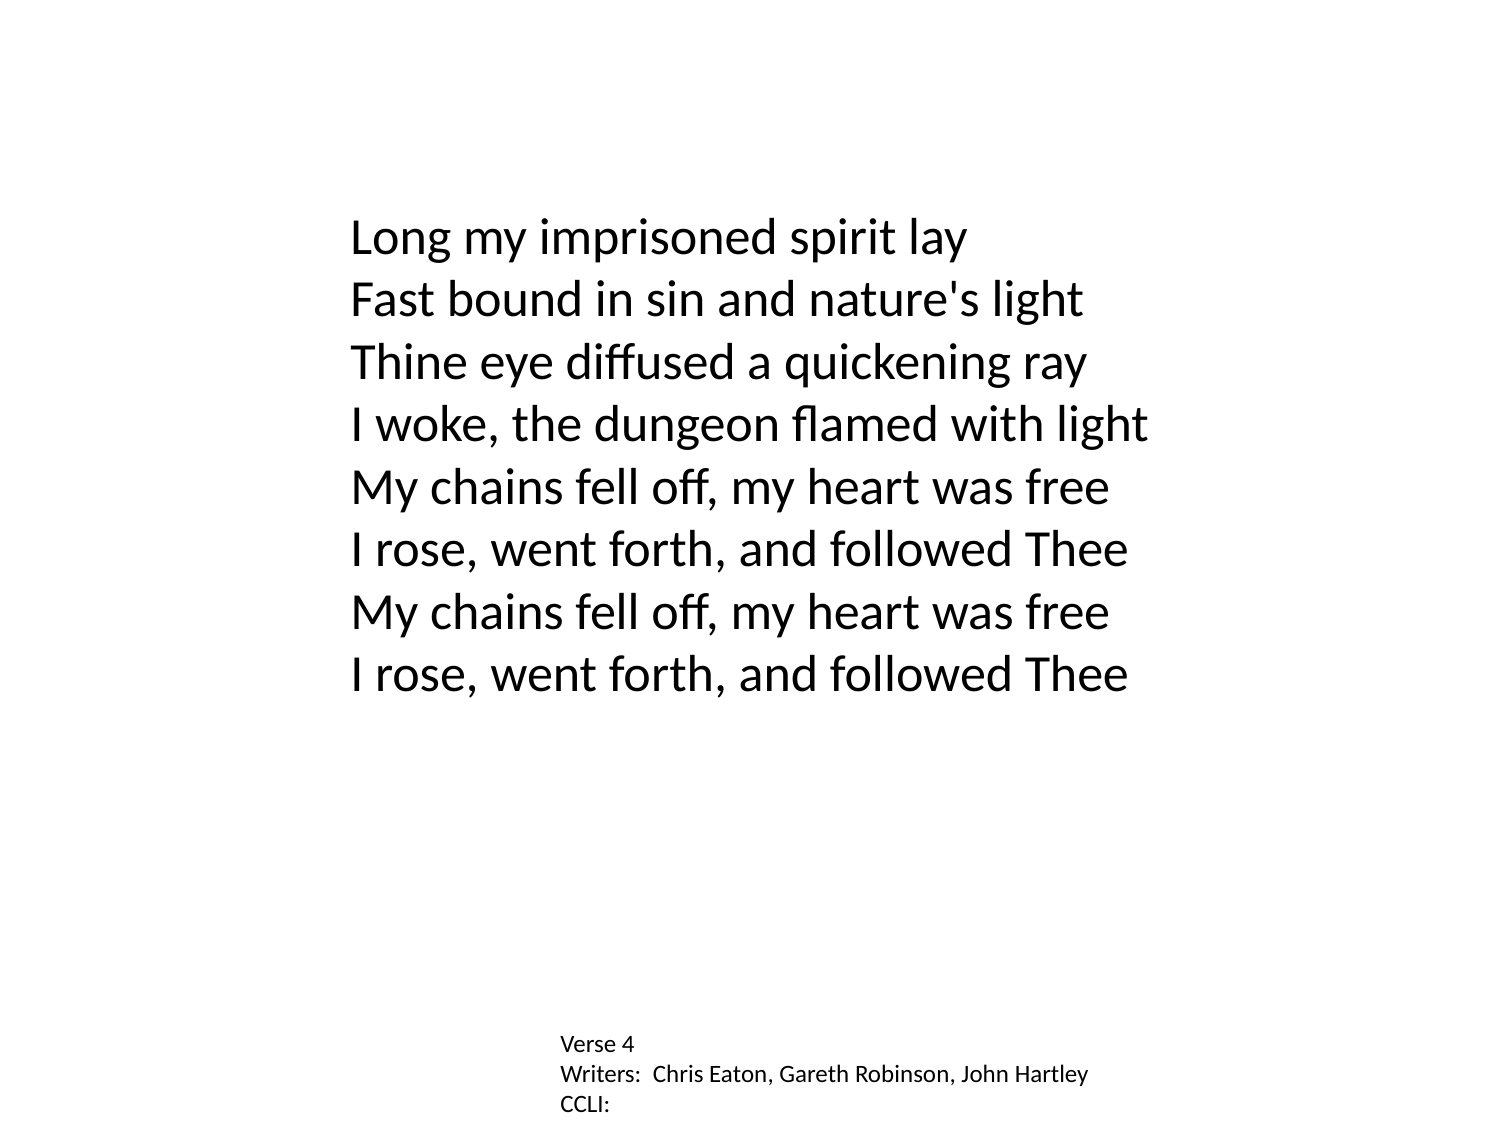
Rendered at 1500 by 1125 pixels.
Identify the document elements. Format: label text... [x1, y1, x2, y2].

text_box Verse 4 Writers: Chris Eaton, Gareth Robinson, John Hartley CCLI: [545, 975, 1105, 1125]
text_box Long my imprisoned spirit lay Fast bound in sin and nature's light Thine eye diffused a quickening ray I woke, the dungeon flamed with light My chains fell off, my heart was free I rose, went forth, and followed Thee My chains fell off, my heart was free I rose, went forth, and followed Thee [335, 149, 1165, 772]
